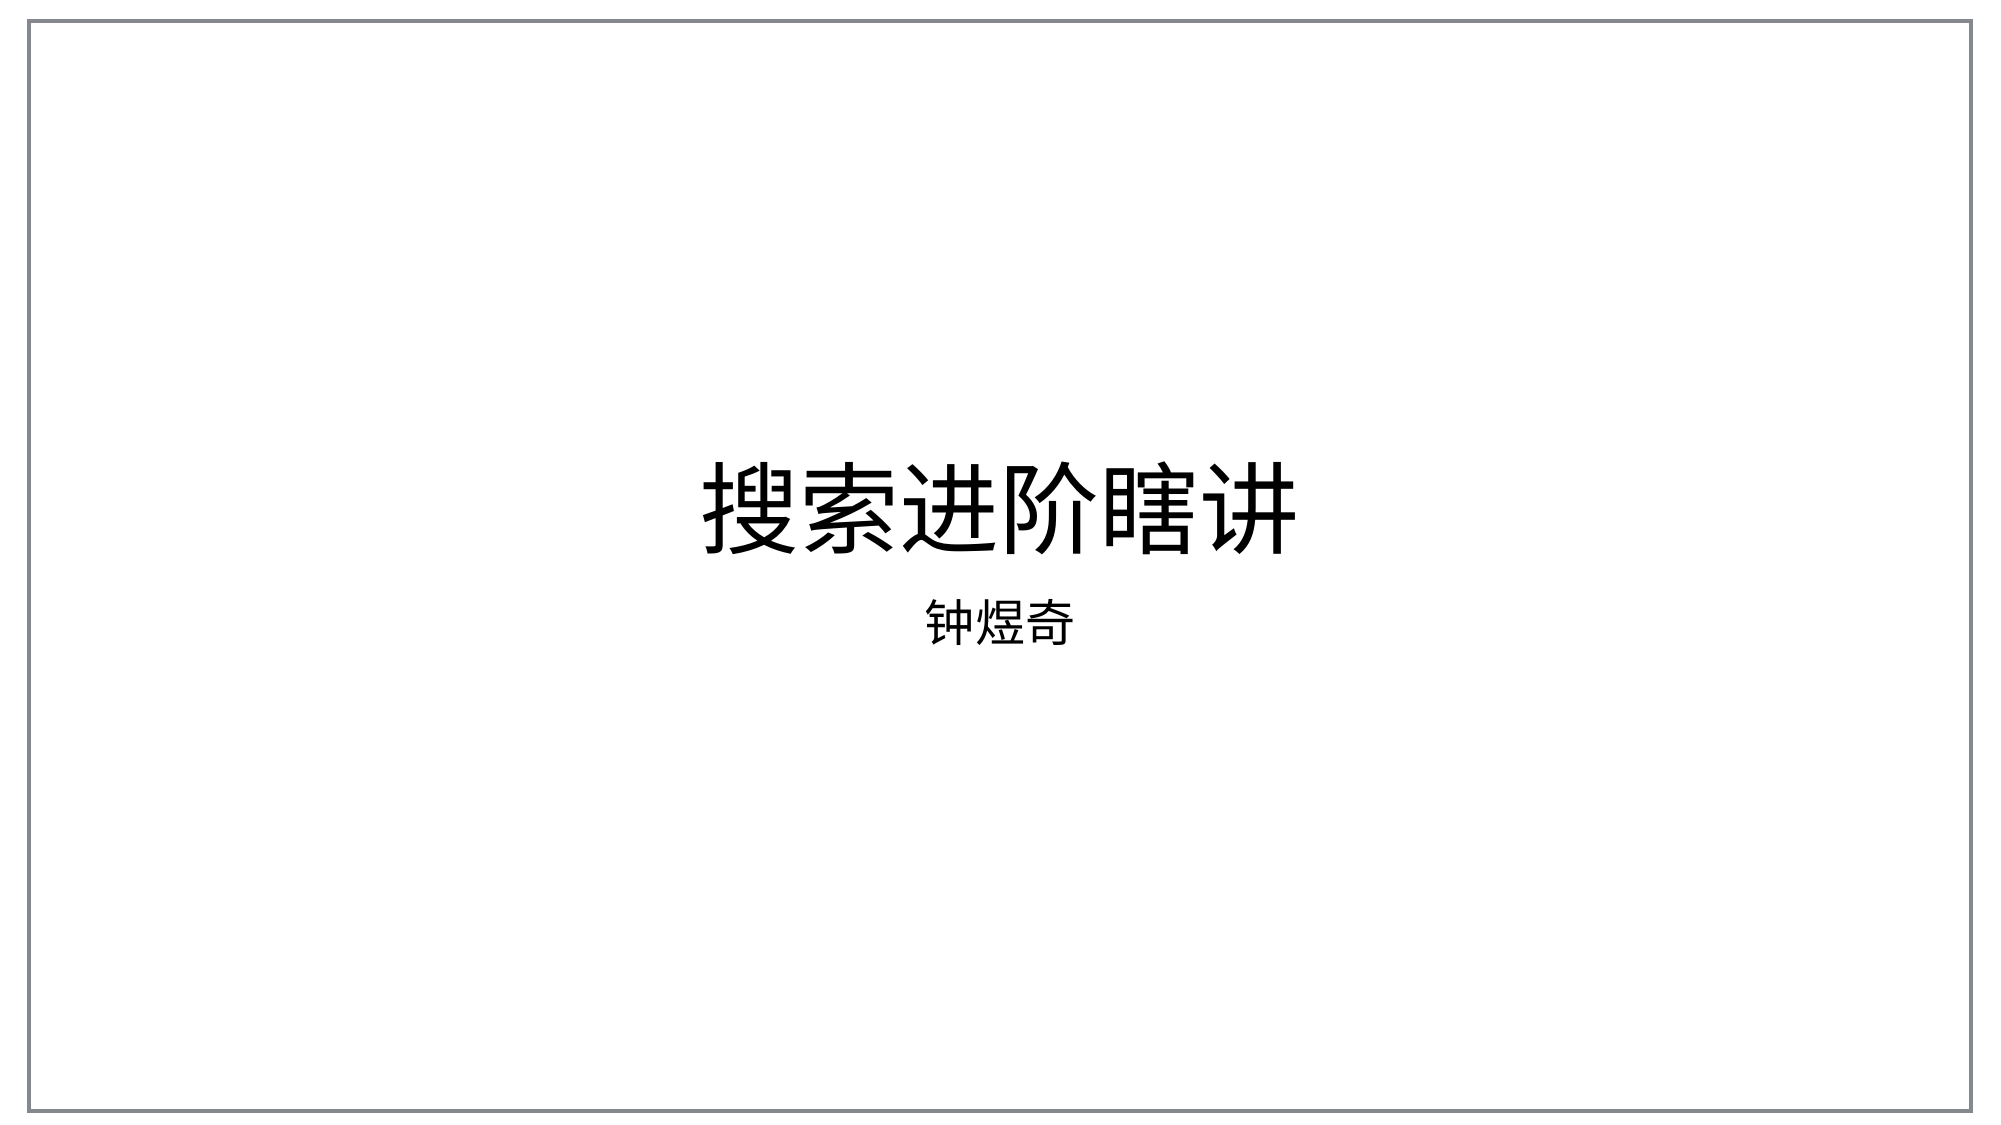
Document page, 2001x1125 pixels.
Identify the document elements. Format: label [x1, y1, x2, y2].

text_box [29, 20, 1971, 1111]
